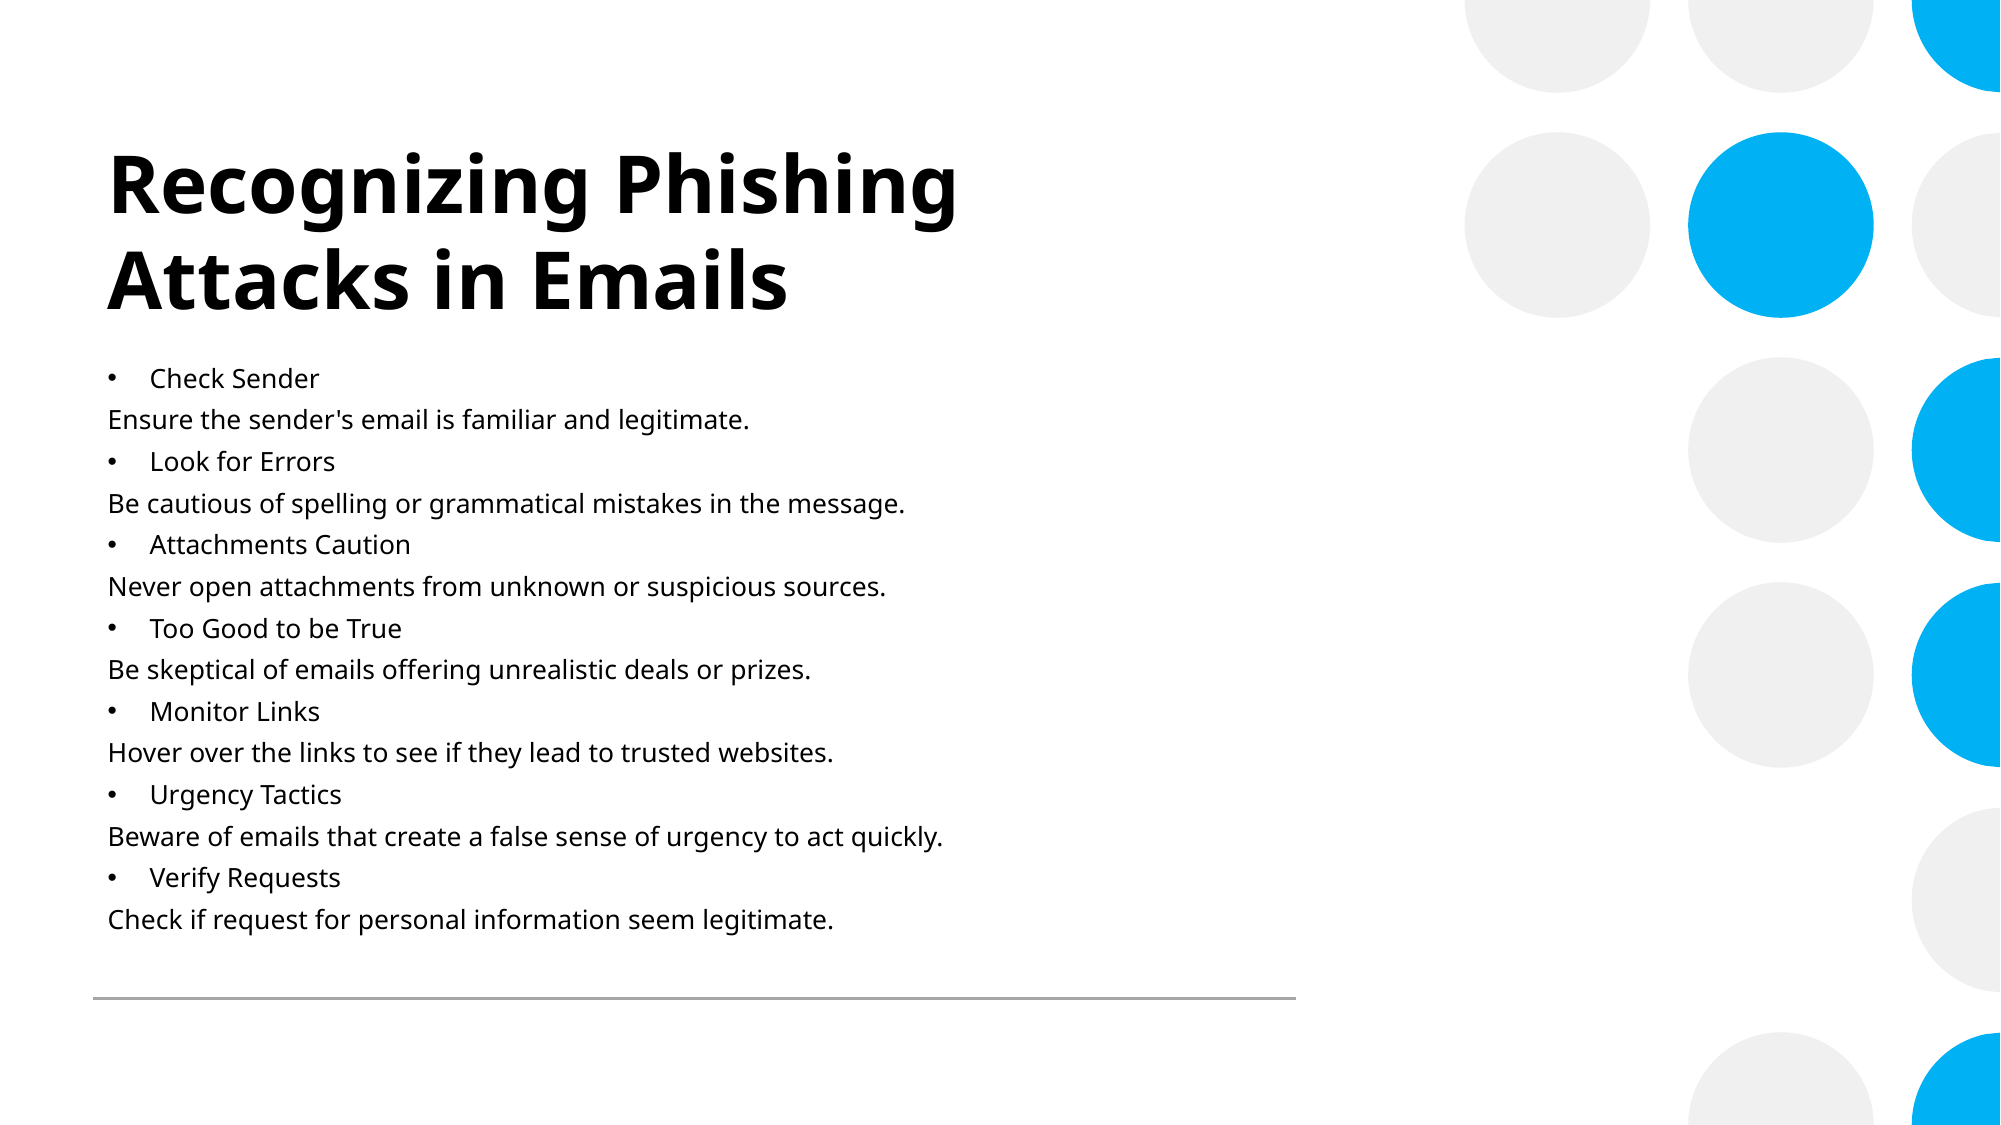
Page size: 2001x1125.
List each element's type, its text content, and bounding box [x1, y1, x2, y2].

title Recognizing Phishing Attacks in Emails [92, 126, 1297, 335]
list Check Sender Ensure the sender's email is familiar and legitimate. Look for Errors Be cautious of spelling or grammatical mistakes in the message. Attachments Caution Never open attachments from unknown or suspicious sources. Too Good to be True Be skeptical of emails offering unrealistic deals or prizes. Monitor Links Hover over the links to see if they lead to trusted websites. Urgency Tactics Beware of emails that create a false sense of urgency to act quickly. Verify Requests Check if request for personal information seem legitimate. [92, 354, 1297, 946]
